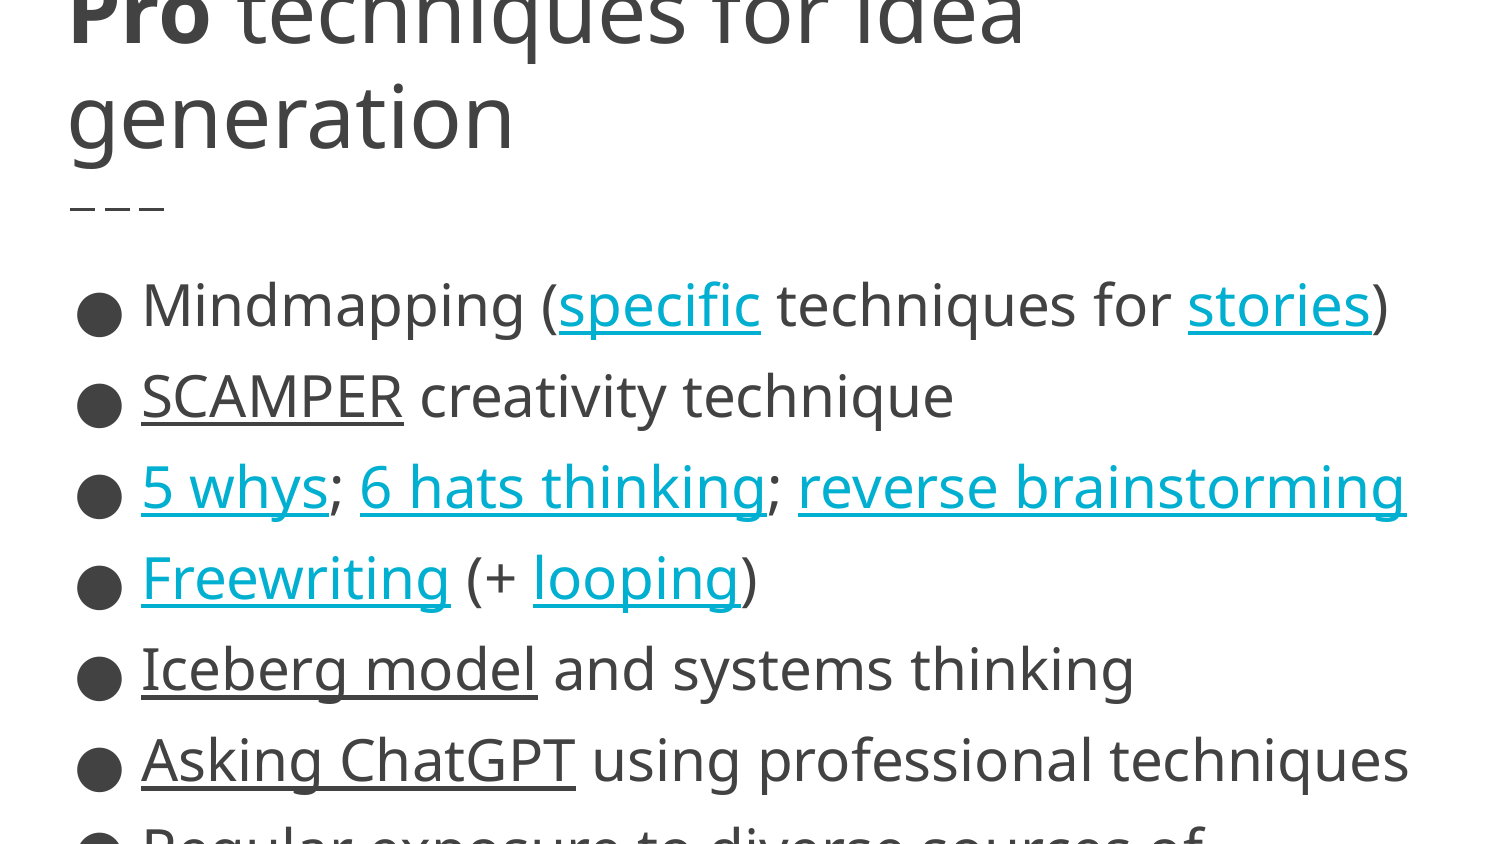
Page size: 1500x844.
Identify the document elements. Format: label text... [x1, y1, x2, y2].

title Pro techniques for idea generation [51, 61, 1449, 182]
list Mindmapping (specific techniques for stories) SCAMPER creativity technique 5 whys; 6 hats thinking; reverse brainstorming Freewriting (+ looping) Iceberg model and systems thinking Asking ChatGPT using professional techniques Regular exposure to diverse sources of inspiration… [51, 240, 1449, 844]
